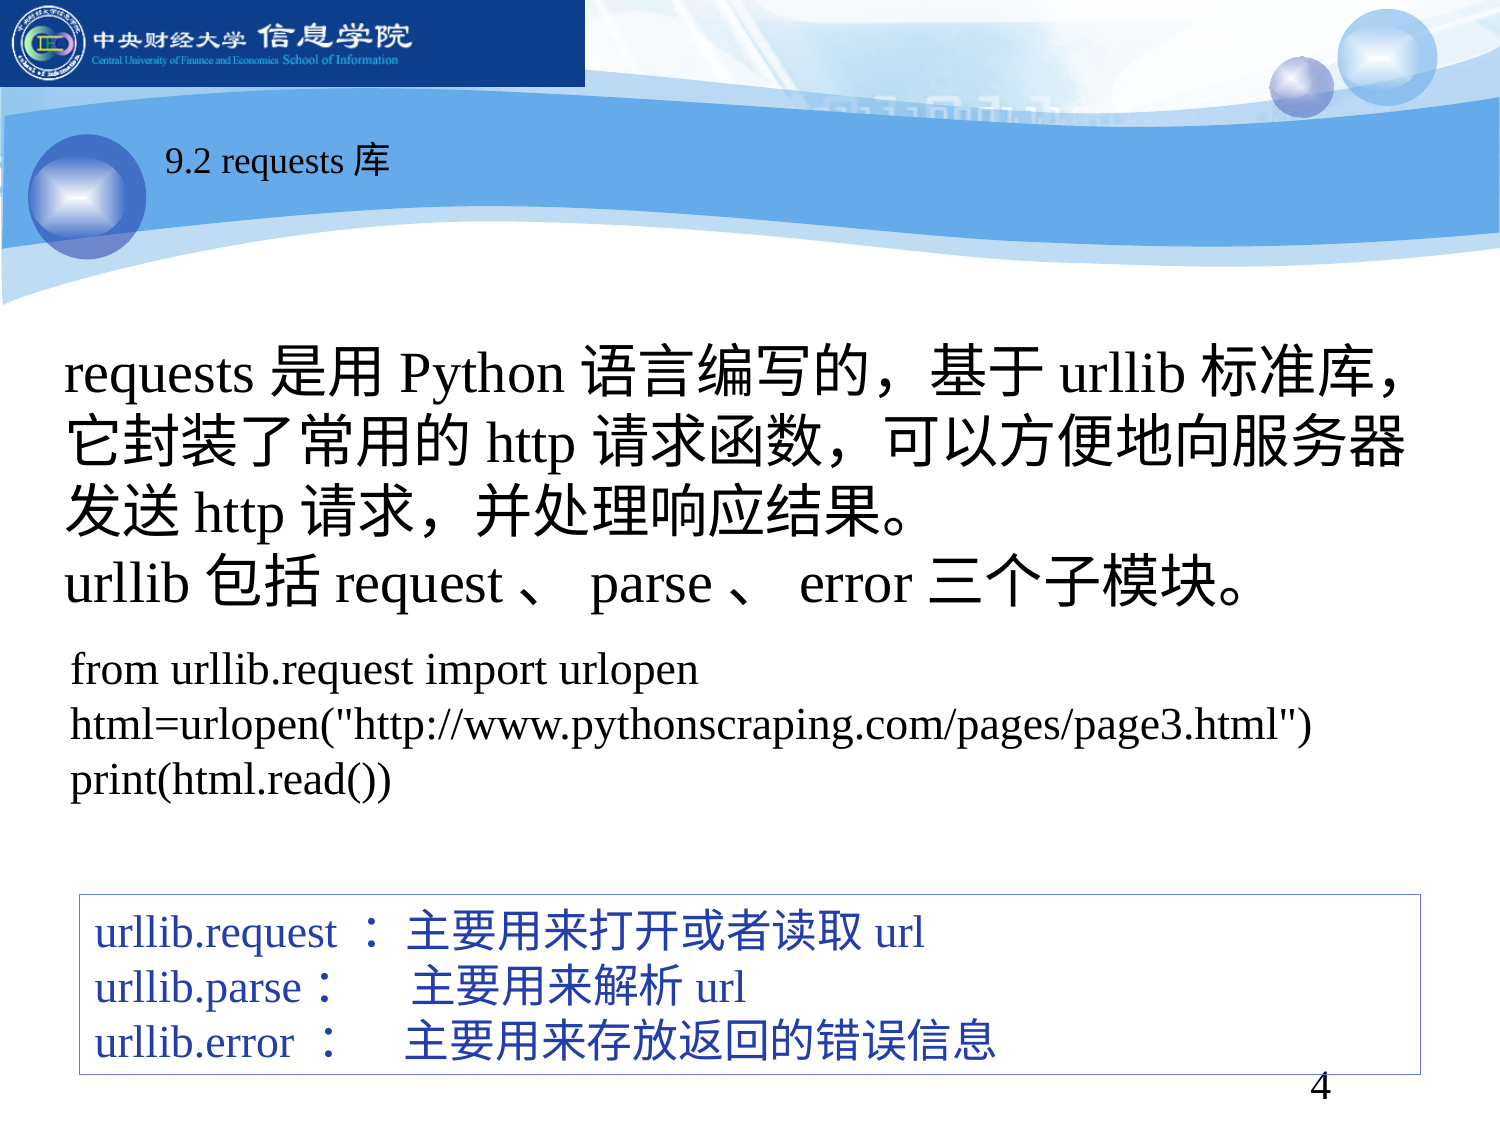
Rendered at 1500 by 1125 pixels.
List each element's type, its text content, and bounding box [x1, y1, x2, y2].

list requests是用Python语言编写的，基于urllib标准库，它封装了常用的http请求函数，可以方便地向服务器发送http请求，并处理响应结果。 urllib包括request、parse、error三个子模块。 from urllib.request import urlopen html=urlopen("http://www.pythonscraping.com/pages/page3.html") print(html.read()) [49, 326, 1456, 874]
text_box urllib.request ：主要用来打开或者读取url urllib.parse： 主要用来解析url urllib.error ： 主要用来存放返回的错误信息 [79, 894, 1421, 1075]
title 9.2 requests库 [150, 112, 1363, 205]
picture [0, 1, 1500, 197]
